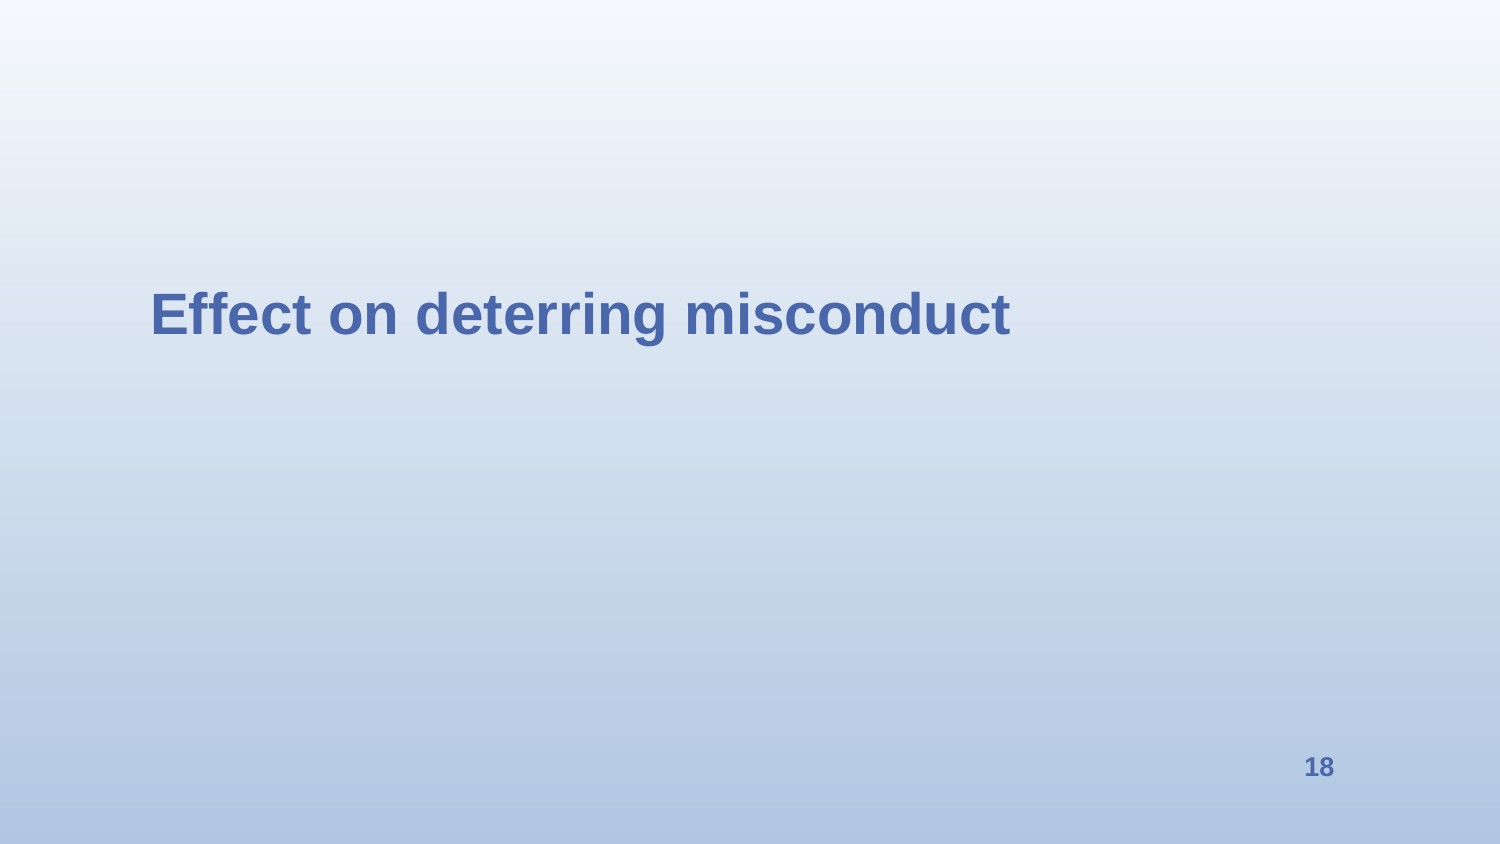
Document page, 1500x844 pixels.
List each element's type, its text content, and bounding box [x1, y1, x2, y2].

list Effect on deterring misconduct [150, 275, 1350, 383]
